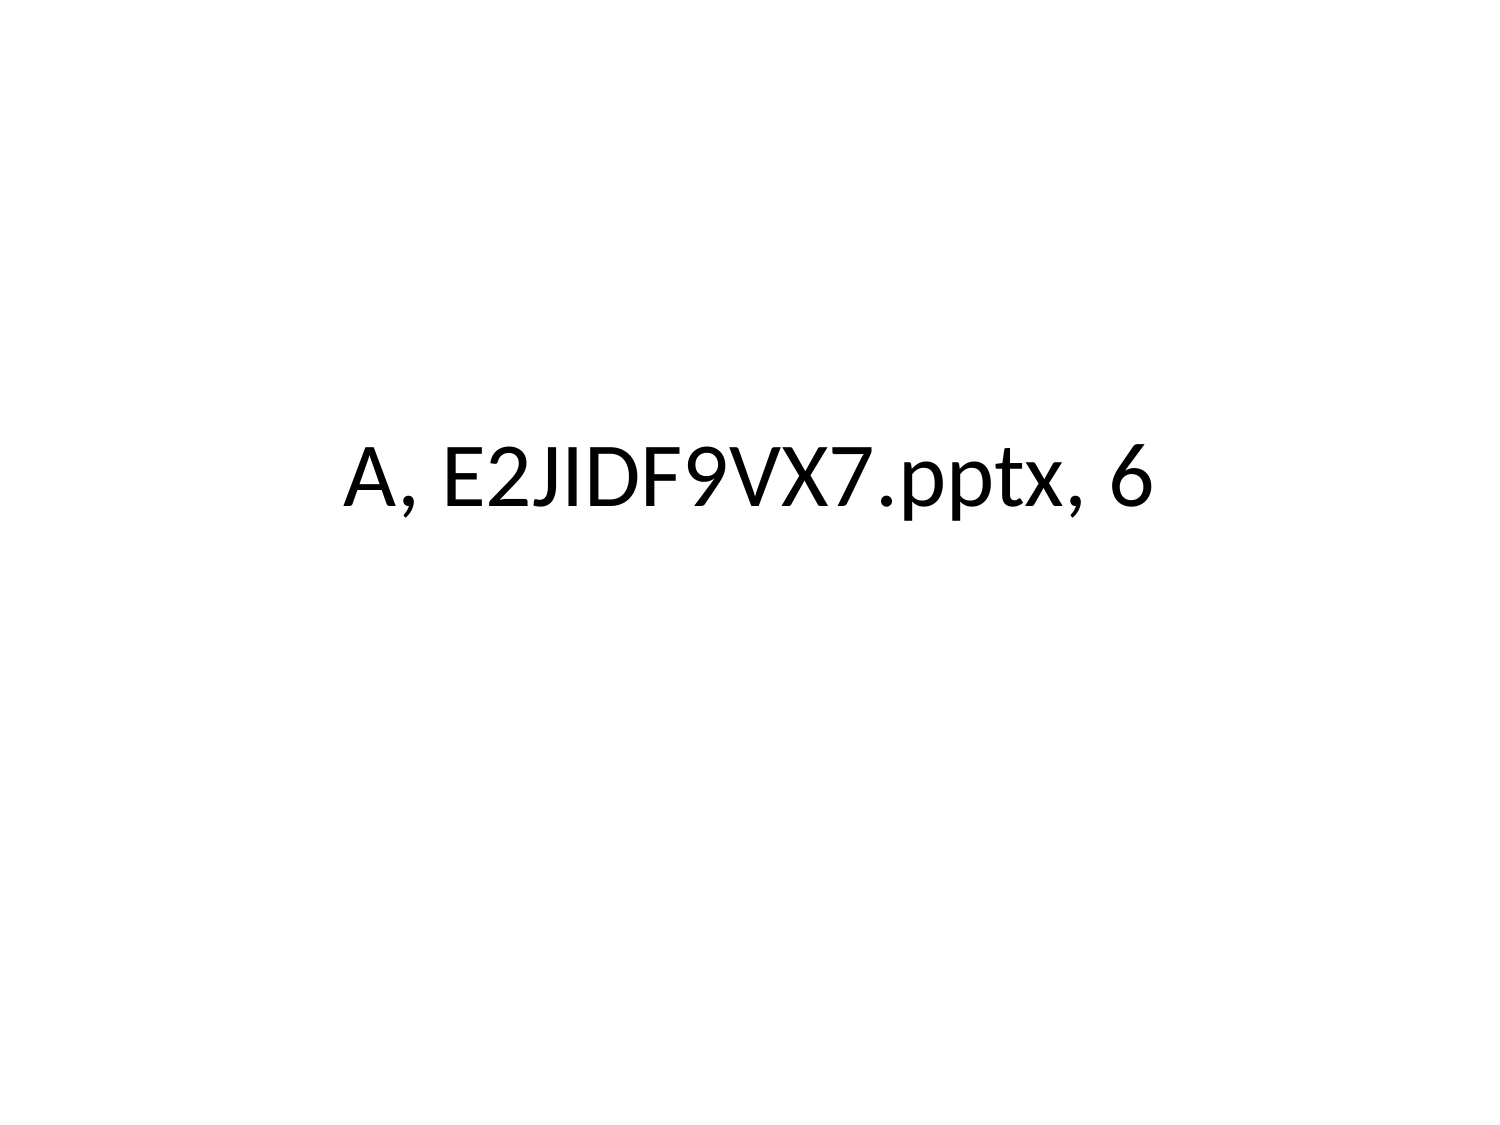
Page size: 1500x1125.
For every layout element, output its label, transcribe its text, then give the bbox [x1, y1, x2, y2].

title A, E2JIDF9VX7.pptx, 6 [112, 349, 1388, 591]
